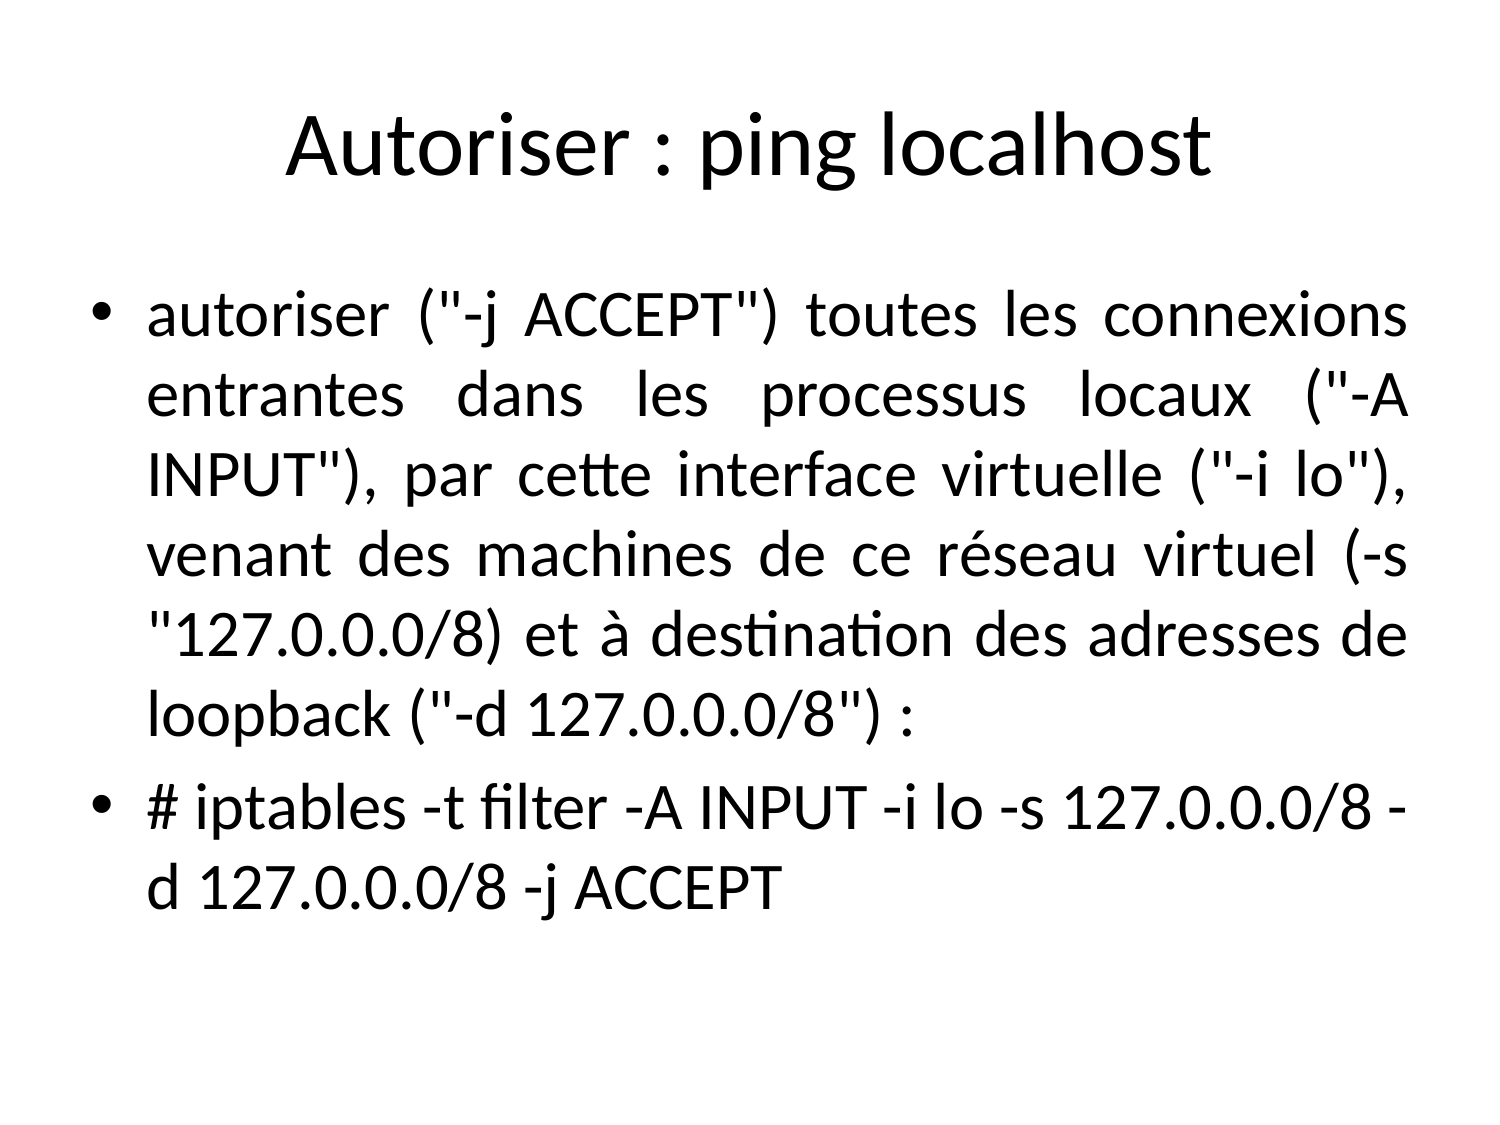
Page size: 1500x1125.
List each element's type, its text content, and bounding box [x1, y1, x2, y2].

list autoriser ("-j ACCEPT") toutes les connexions entrantes dans les processus locaux ("-A INPUT"), par cette interface virtuelle ("-i lo"), venant des machines de ce réseau virtuel (-s "127.0.0.0/8) et à destination des adresses de loopback ("-d 127.0.0.0/8") : # iptables -t filter -A INPUT -i lo -s 127.0.0.0/8 -d 127.0.0.0/8 -j ACCEPT [75, 262, 1425, 1005]
title Autoriser : ping localhost [75, 45, 1425, 233]
